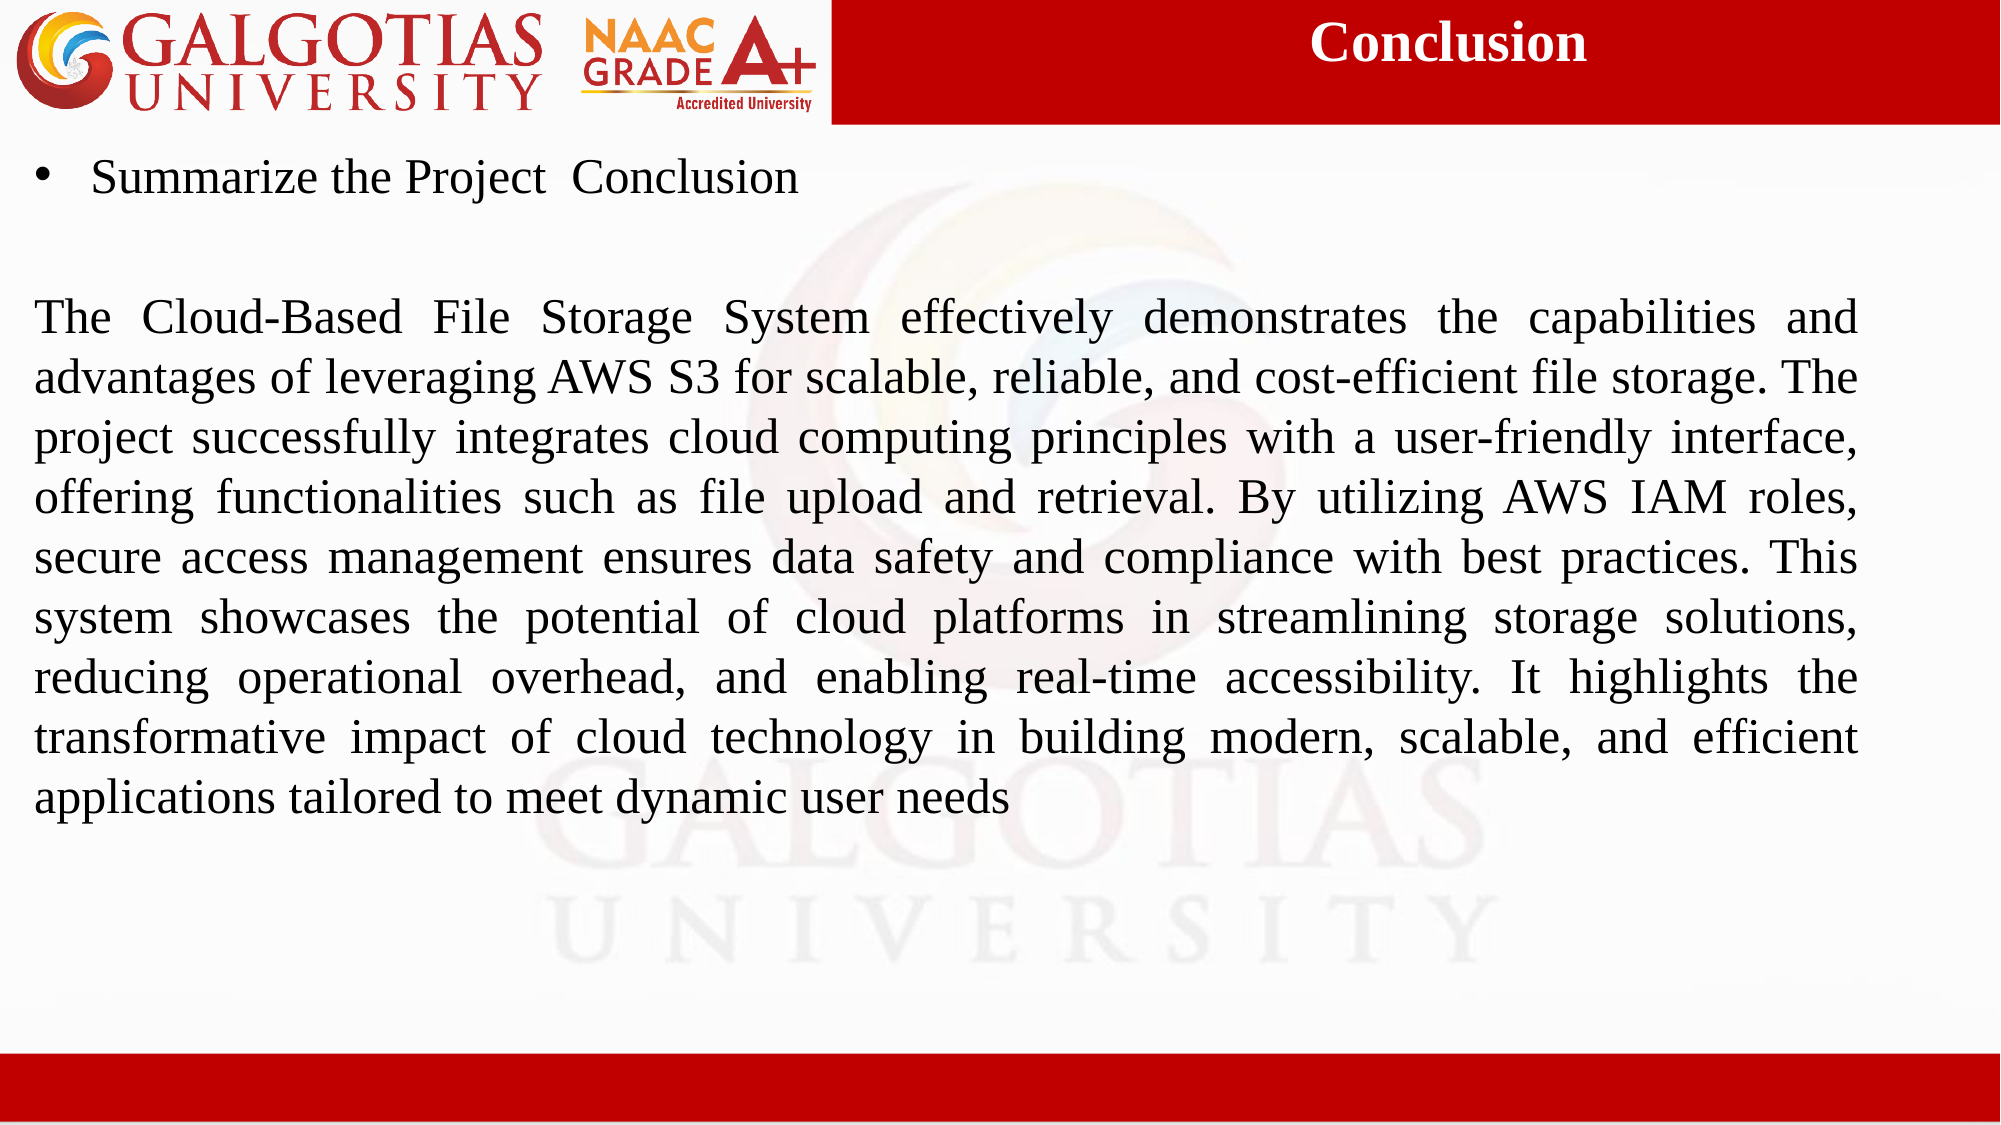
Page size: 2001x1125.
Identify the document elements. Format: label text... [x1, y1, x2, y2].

picture [0, 0, 2001, 1125]
text_box Summarize the Project Conclusion The Cloud-Based File Storage System effectively demonstrates the capabilities and advantages of leveraging AWS S3 for scalable, reliable, and cost-efficient file storage. The project successfully integrates cloud computing principles with a user-friendly interface, offering functionalities such as file upload and retrieval. By utilizing AWS IAM roles, secure access management ensures data safety and compliance with best practices. This system showcases the potential of cloud platforms in streamlining storage solutions, reducing operational overhead, and enabling real-time accessibility. It highlights the transformative impact of cloud technology in building modern, scalable, and efficient applications tailored to meet dynamic user needs [19, 135, 1875, 954]
text_box [74, 262, 1891, 1005]
list Conclusion [963, 3, 1912, 110]
